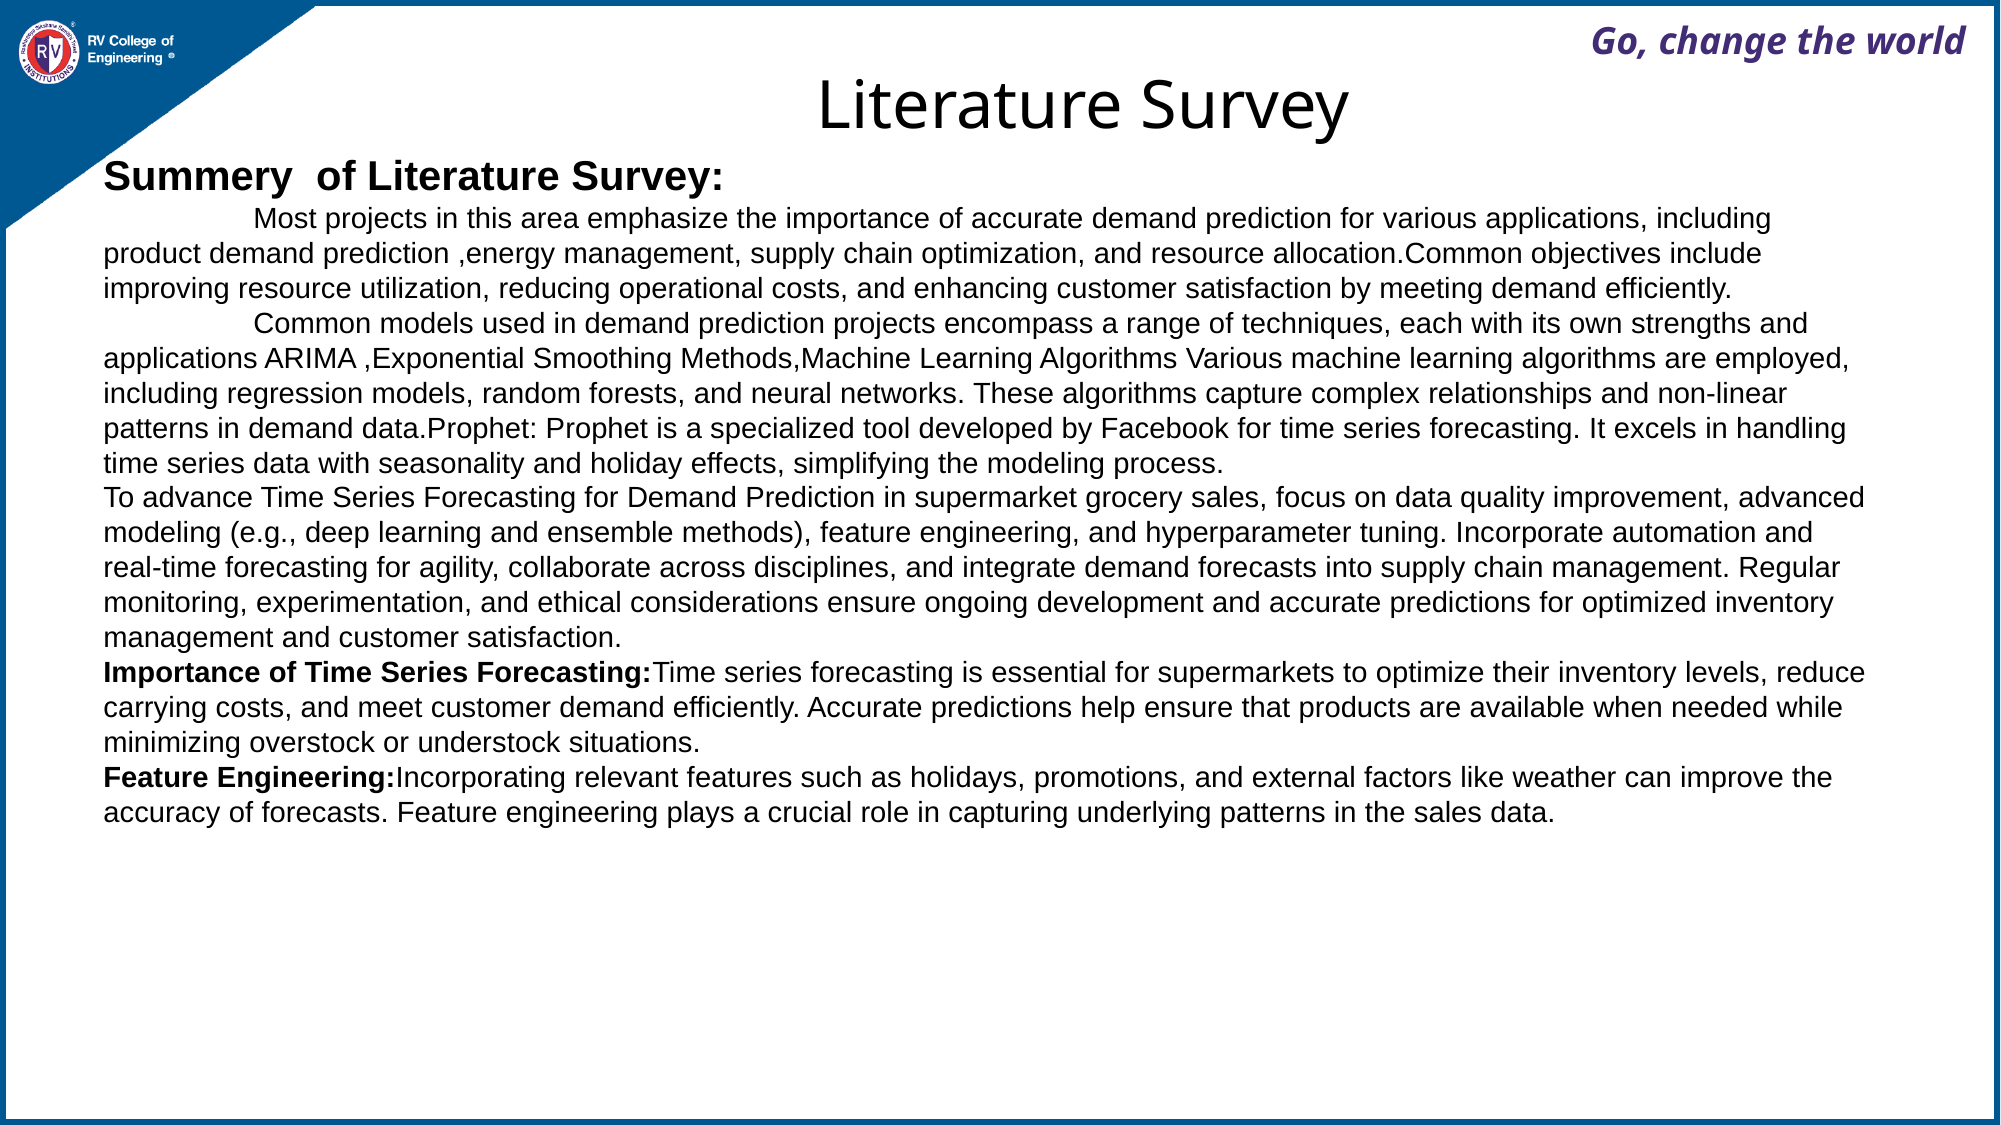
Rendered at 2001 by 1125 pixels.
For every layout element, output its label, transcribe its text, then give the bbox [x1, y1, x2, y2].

text_box Literature Survey [698, 54, 1486, 141]
text_box Summery of Literature Survey: Most projects in this area emphasize the importance of accurate demand prediction for various applications, including product demand prediction ,energy management, supply chain optimization, and resource allocation.Common objectives include improving resource utilization, reducing operational costs, and enhancing customer satisfaction by meeting demand efficiently. Common models used in demand prediction projects encompass a range of techniques, each with its own strengths and applications ARIMA ,Exponential Smoothing Methods,Machine Learning Algorithms Various machine learning algorithms are employed, including regression models, random forests, and neural networks. These algorithms capture complex relationships and non-linear patterns in demand data.Prophet: Prophet is a specialized tool developed by Facebook for time series forecasting. It excels in handling time series data with seasonality and holiday effects, simplifying the modeling process. To advance Time Series Forecasting for Demand Prediction in supermarket grocery sales, focus on data quality improvement, advanced modeling (e.g., deep learning and ensemble methods), feature engineering, and hyperparameter tuning. Incorporate automation and real-time forecasting for agility, collaborate across disciplines, and integrate demand forecasts into supply chain management. Regular monitoring, experimentation, and ethical considerations ensure ongoing development and accurate predictions for optimized inventory management and customer satisfaction. Importance of Time Series Forecasting:Time series forecasting is essential for supermarkets to optimize their inventory levels, reduce carrying costs, and meet customer demand efficiently. Accurate predictions help ensure that products are available when needed while minimizing overstock or understock situations. Feature Engineering:Incorporating relevant features such as holidays, promotions, and external factors like weather can improve the accuracy of forecasts. Feature engineering plays a crucial role in capturing underlying patterns in the sales data. [88, 141, 1890, 1125]
picture [2, 6, 315, 231]
